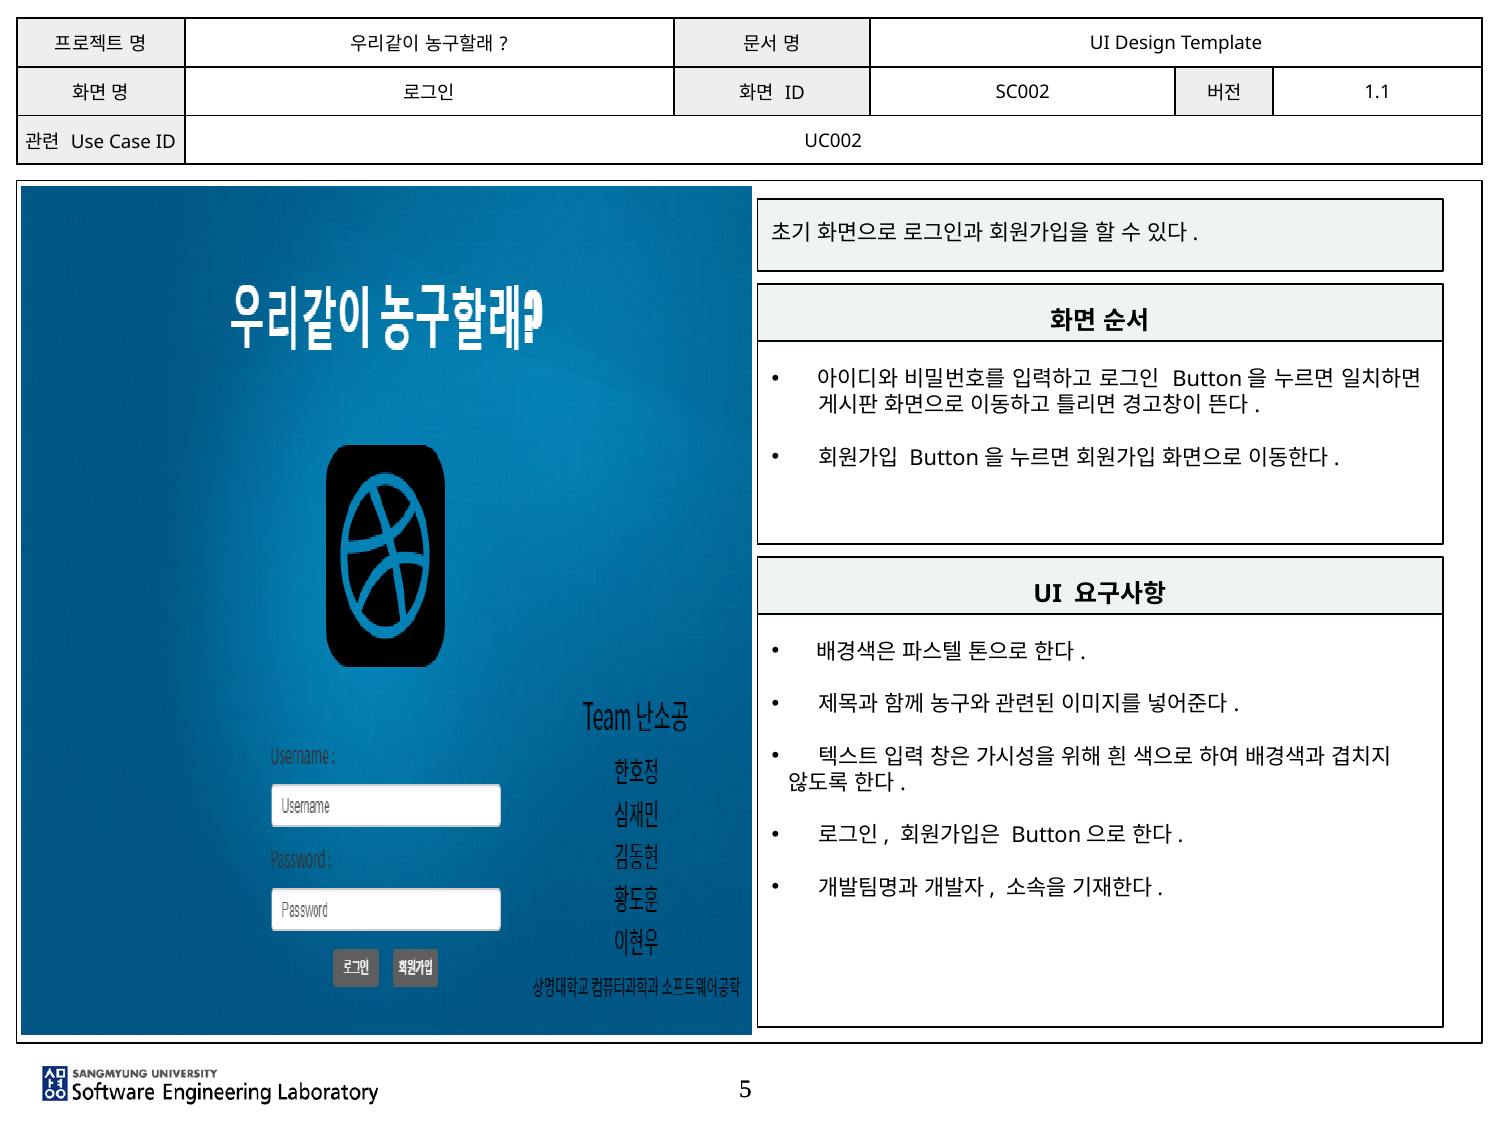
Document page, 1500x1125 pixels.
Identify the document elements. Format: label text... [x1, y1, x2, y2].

table_cell UC002 [186, 116, 1481, 163]
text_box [762, 556, 1444, 1028]
table_header 프로젝트 명 [18, 19, 184, 66]
text_box 초기 화면으로 로그인과 회원가입을 할 수 있다. [762, 198, 1444, 271]
table_header UI Design Template [871, 19, 1481, 66]
table_cell 로그인 [186, 68, 673, 115]
table_cell 화면 명 [18, 68, 184, 115]
picture [18, 182, 758, 1042]
table_cell 관련 Use Case ID [18, 116, 184, 163]
table_cell 1.1 [1274, 68, 1481, 115]
table_cell SC002 [871, 68, 1174, 115]
table_header 우리같이 농구할래? [186, 19, 673, 66]
table_cell 버전 [1176, 68, 1272, 115]
picture [42, 1066, 382, 1106]
table_header 문서 명 [675, 19, 869, 66]
table_cell 화면 ID [675, 68, 869, 115]
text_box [762, 283, 1444, 544]
